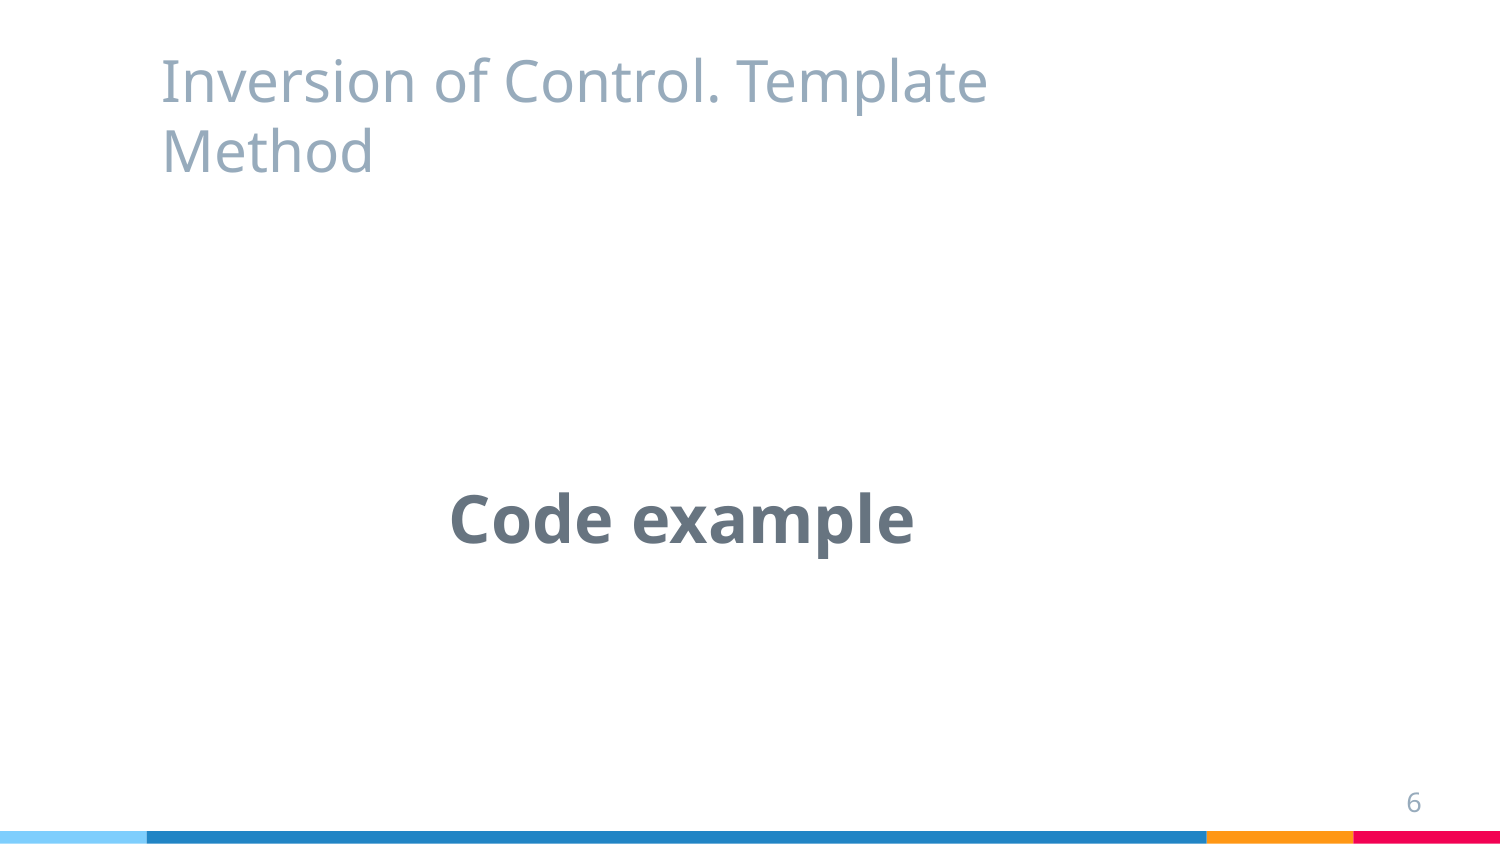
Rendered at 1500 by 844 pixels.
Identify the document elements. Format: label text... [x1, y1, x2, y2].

list Code example [146, 225, 1207, 809]
title Inversion of Control. Template Method [146, 58, 1207, 200]
slide_number 6 [1391, 770, 1482, 822]
